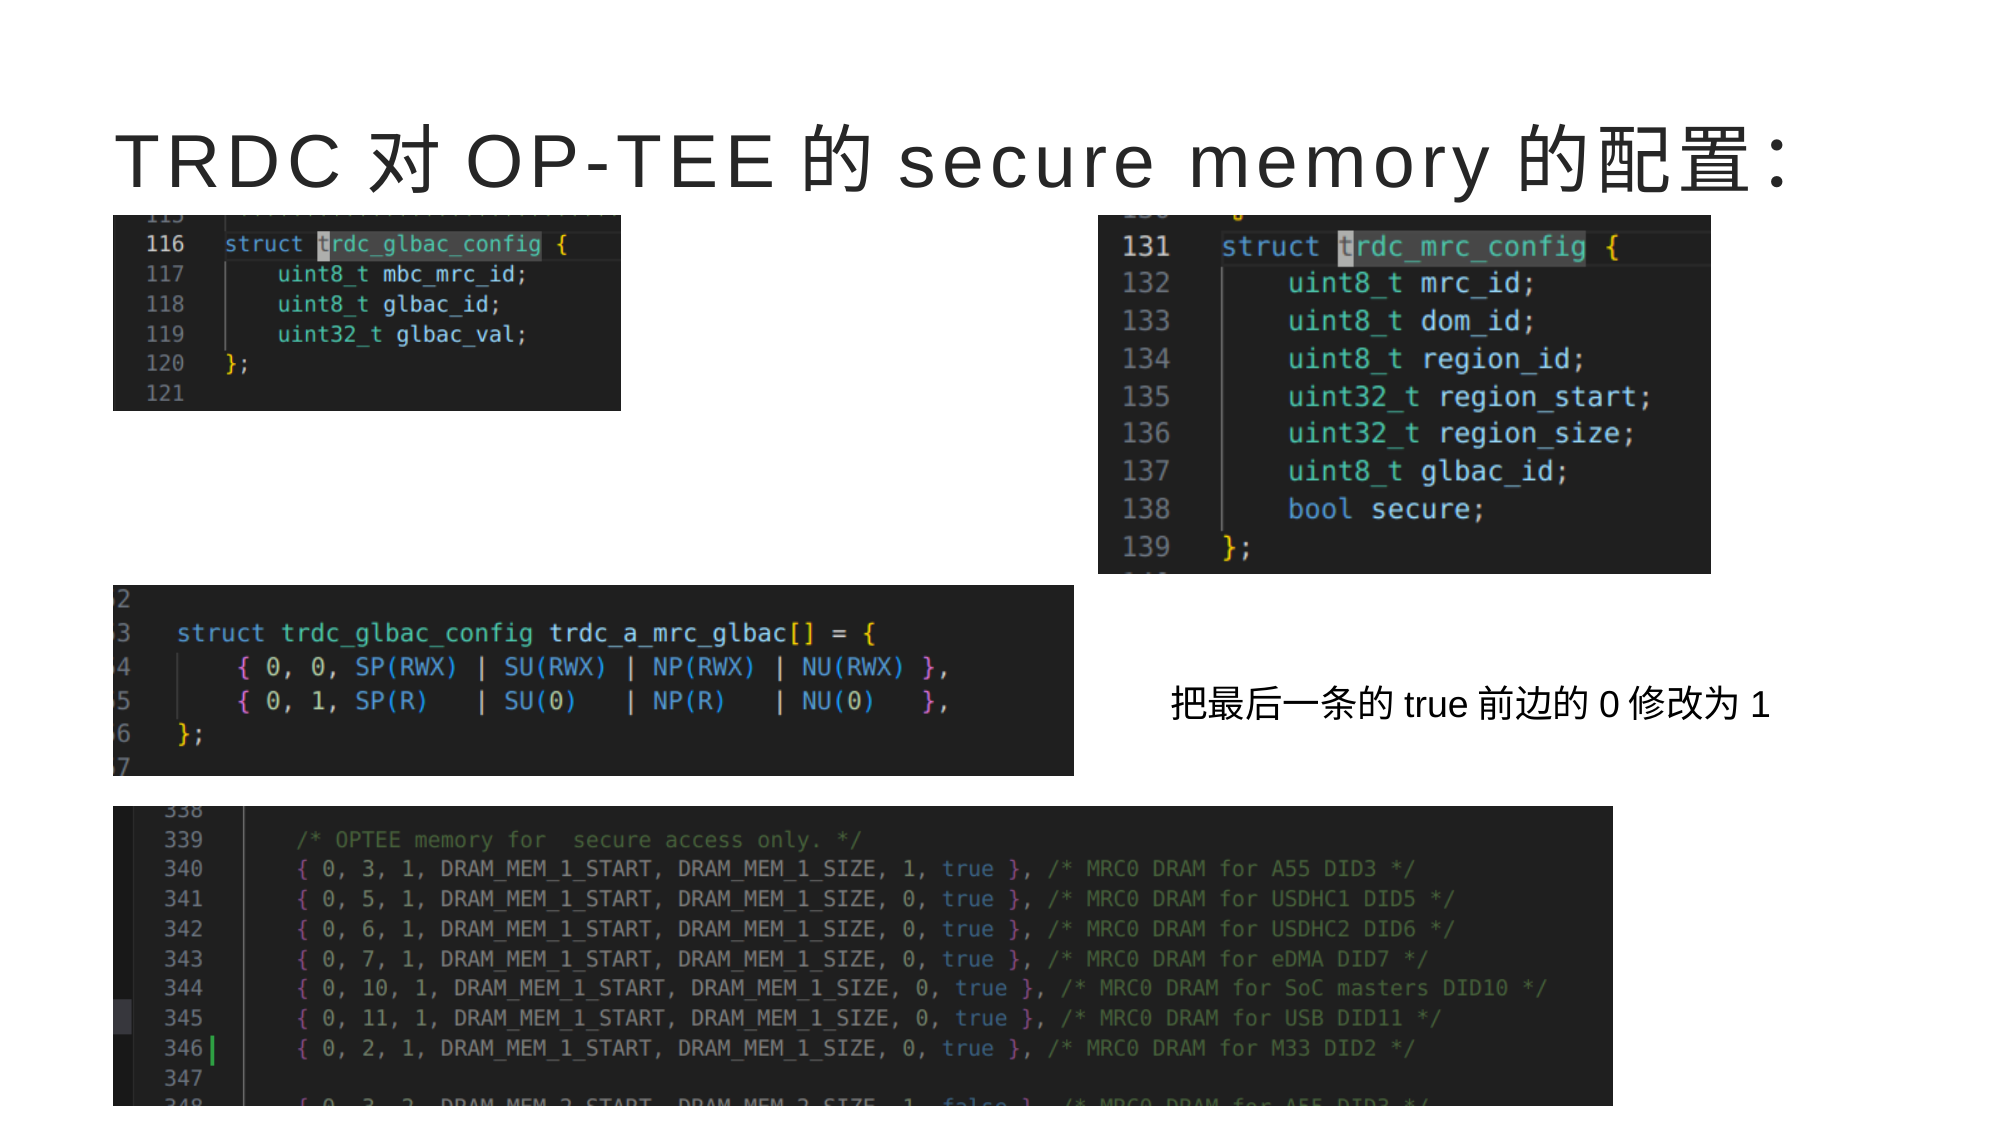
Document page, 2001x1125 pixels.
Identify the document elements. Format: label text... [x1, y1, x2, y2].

text_box 把最后一条的true前边的0修改为1 [1155, 672, 1823, 732]
picture [113, 806, 1614, 1106]
title TRDC对OP-TEE的secure memory的配置： [99, 99, 1900, 216]
picture [113, 584, 1075, 777]
picture [113, 214, 621, 411]
picture [1097, 214, 1712, 575]
